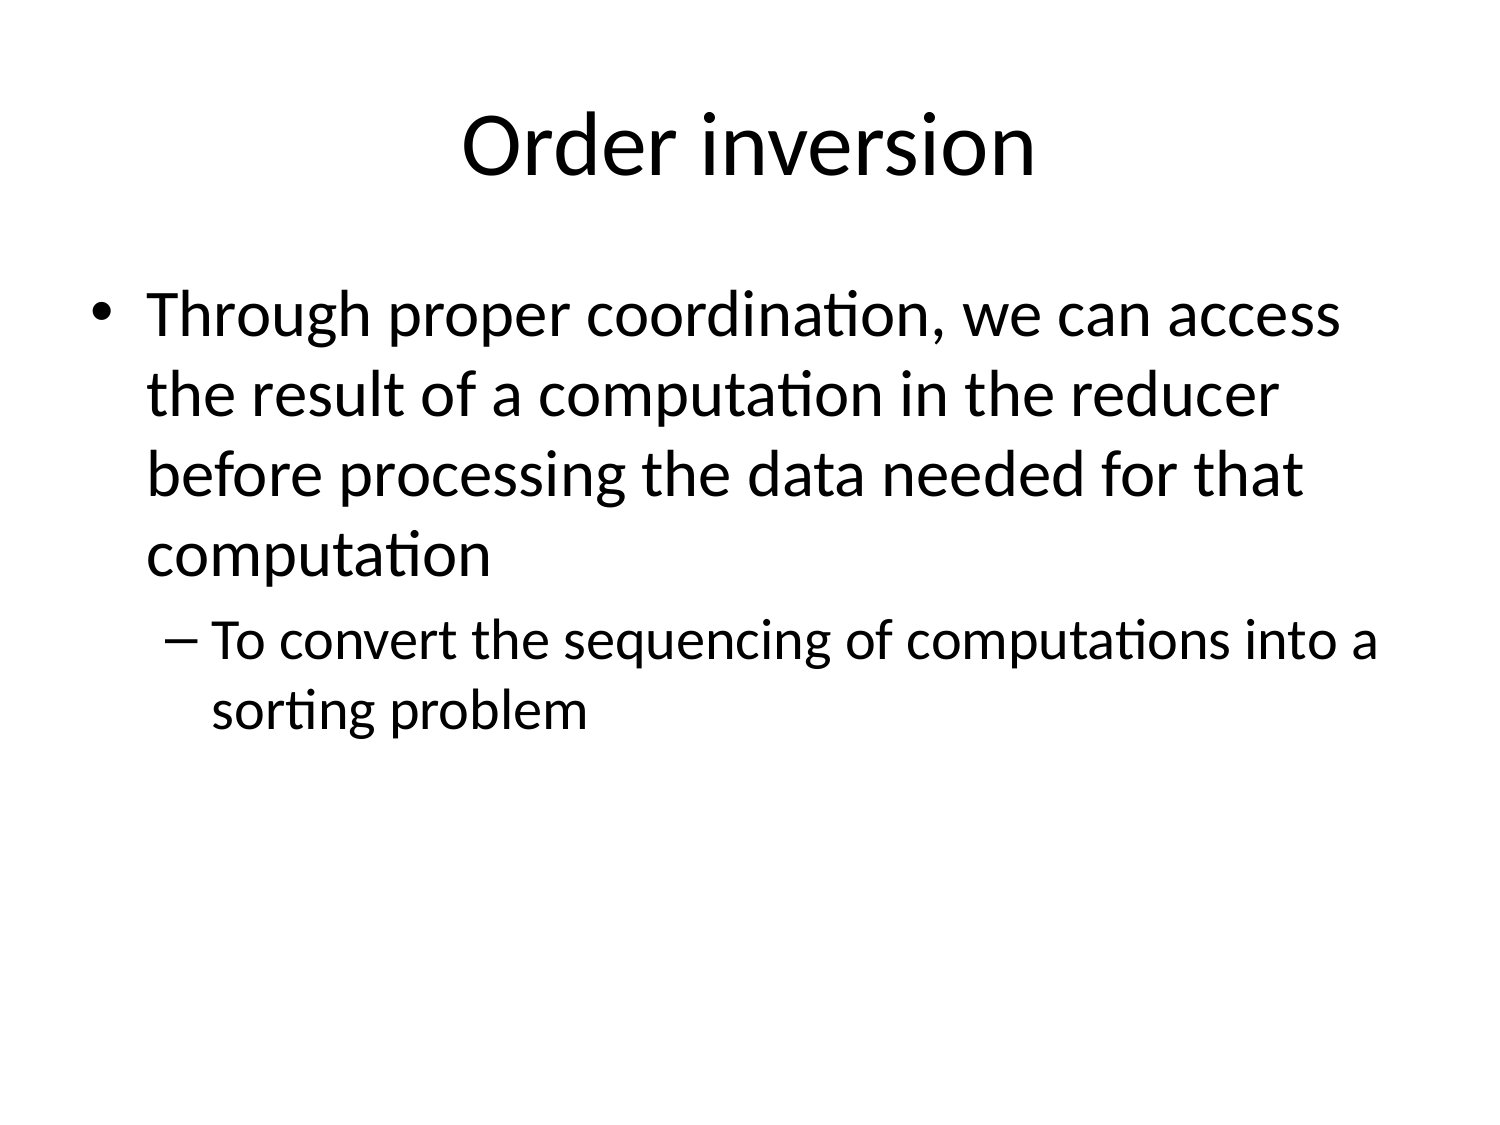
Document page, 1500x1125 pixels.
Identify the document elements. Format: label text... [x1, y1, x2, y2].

list Through proper coordination, we can access the result of a computation in the reducer before processing the data needed for that computation To convert the sequencing of computations into a sorting problem [75, 262, 1425, 1005]
title Order inversion [75, 45, 1425, 233]
